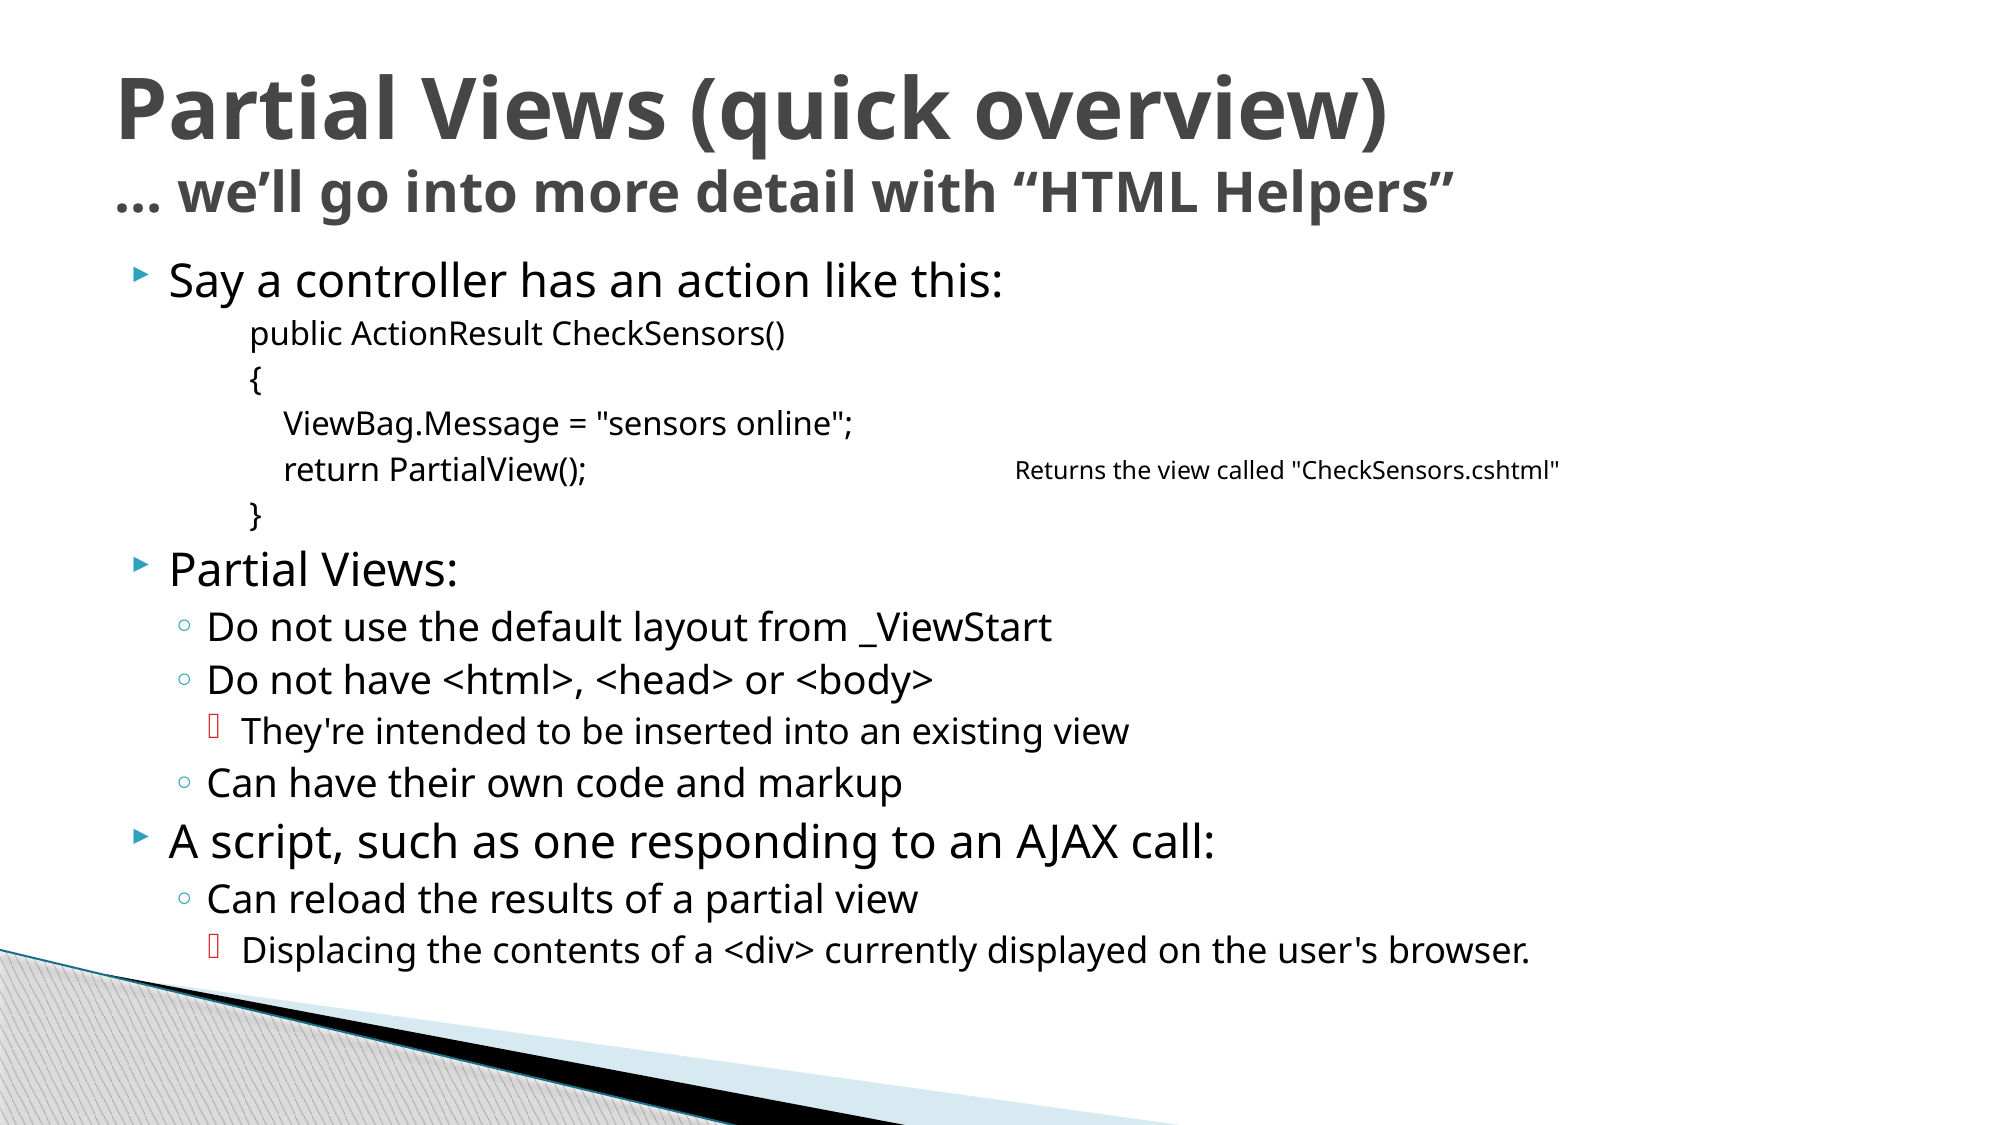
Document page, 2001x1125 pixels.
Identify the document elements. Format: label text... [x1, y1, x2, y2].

title Partial Views (quick overview) … we’ll go into more detail with “HTML Helpers” [99, 45, 1900, 233]
list Say a controller has an action like this: public ActionResult CheckSensors() { ViewBag.Message = "sensors online"; return PartialView(); } Partial Views: Do not use the default layout from _ViewStart Do not have <html>, <head> or <body> They're intended to be inserted into an existing view Can have their own code and markup A script, such as one responding to an AJAX call: Can reload the results of a partial view Displacing the contents of a <div> currently displayed on the user's browser. [99, 243, 1900, 986]
text_box Returns the view called "CheckSensors.cshtml" [999, 446, 1650, 492]
